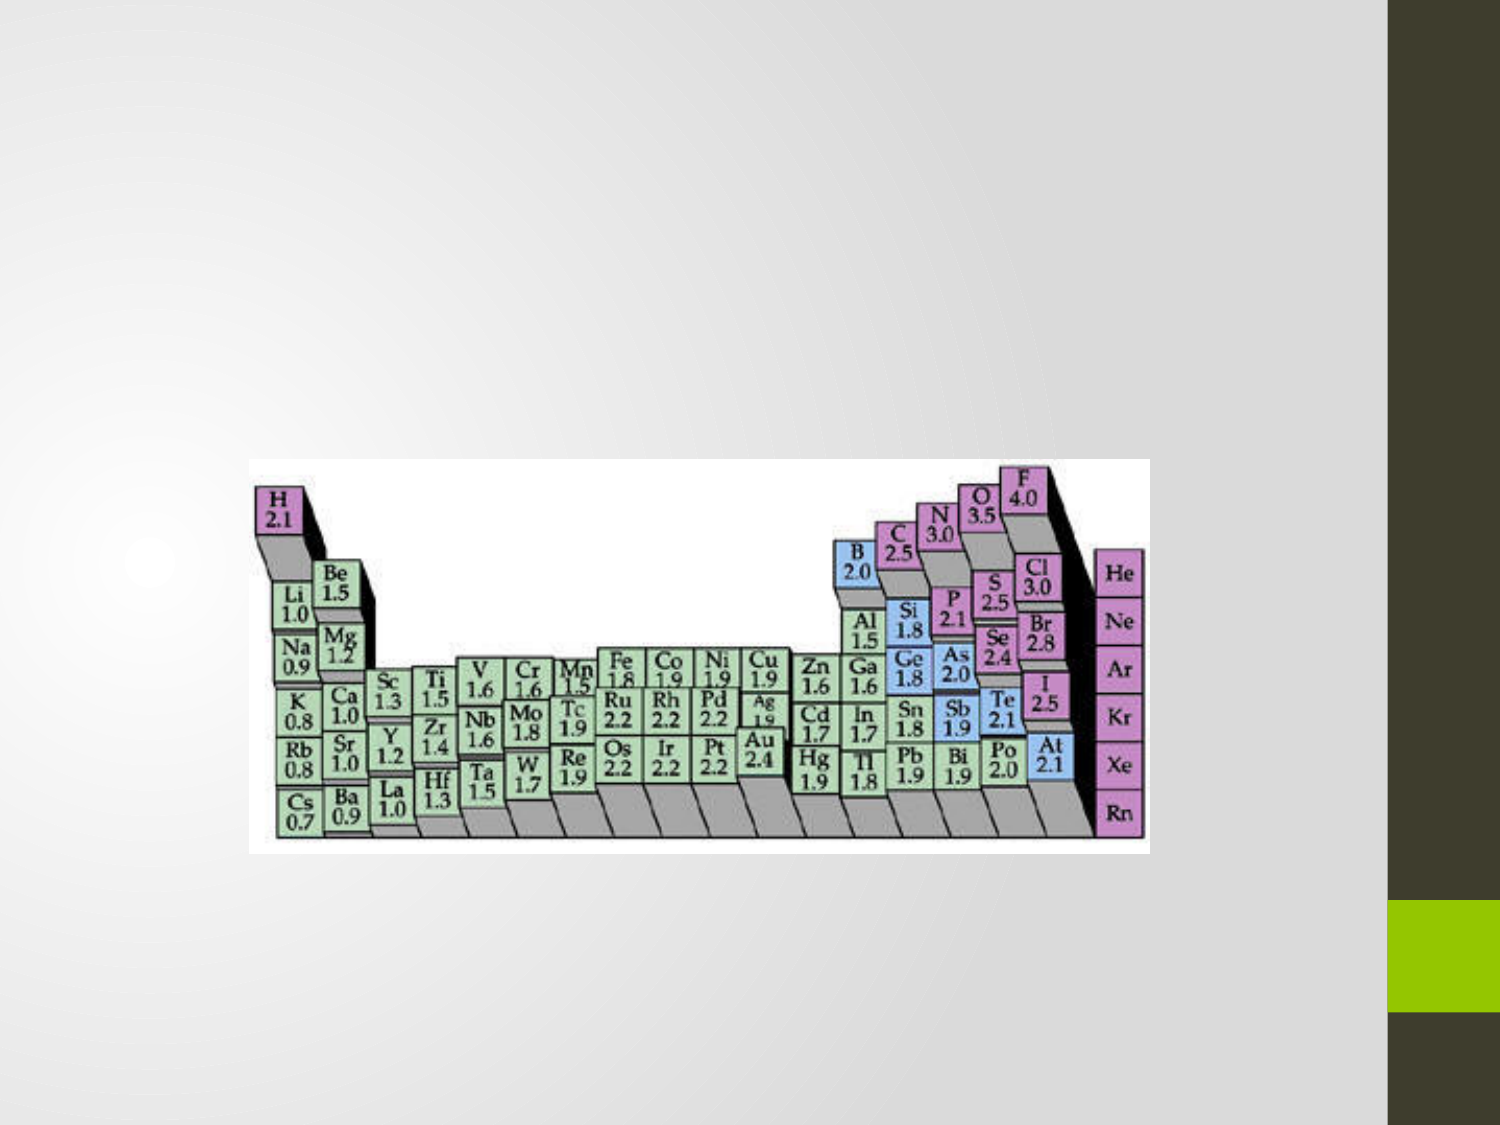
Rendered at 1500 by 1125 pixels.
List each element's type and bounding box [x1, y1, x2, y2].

list [249, 458, 1151, 854]
